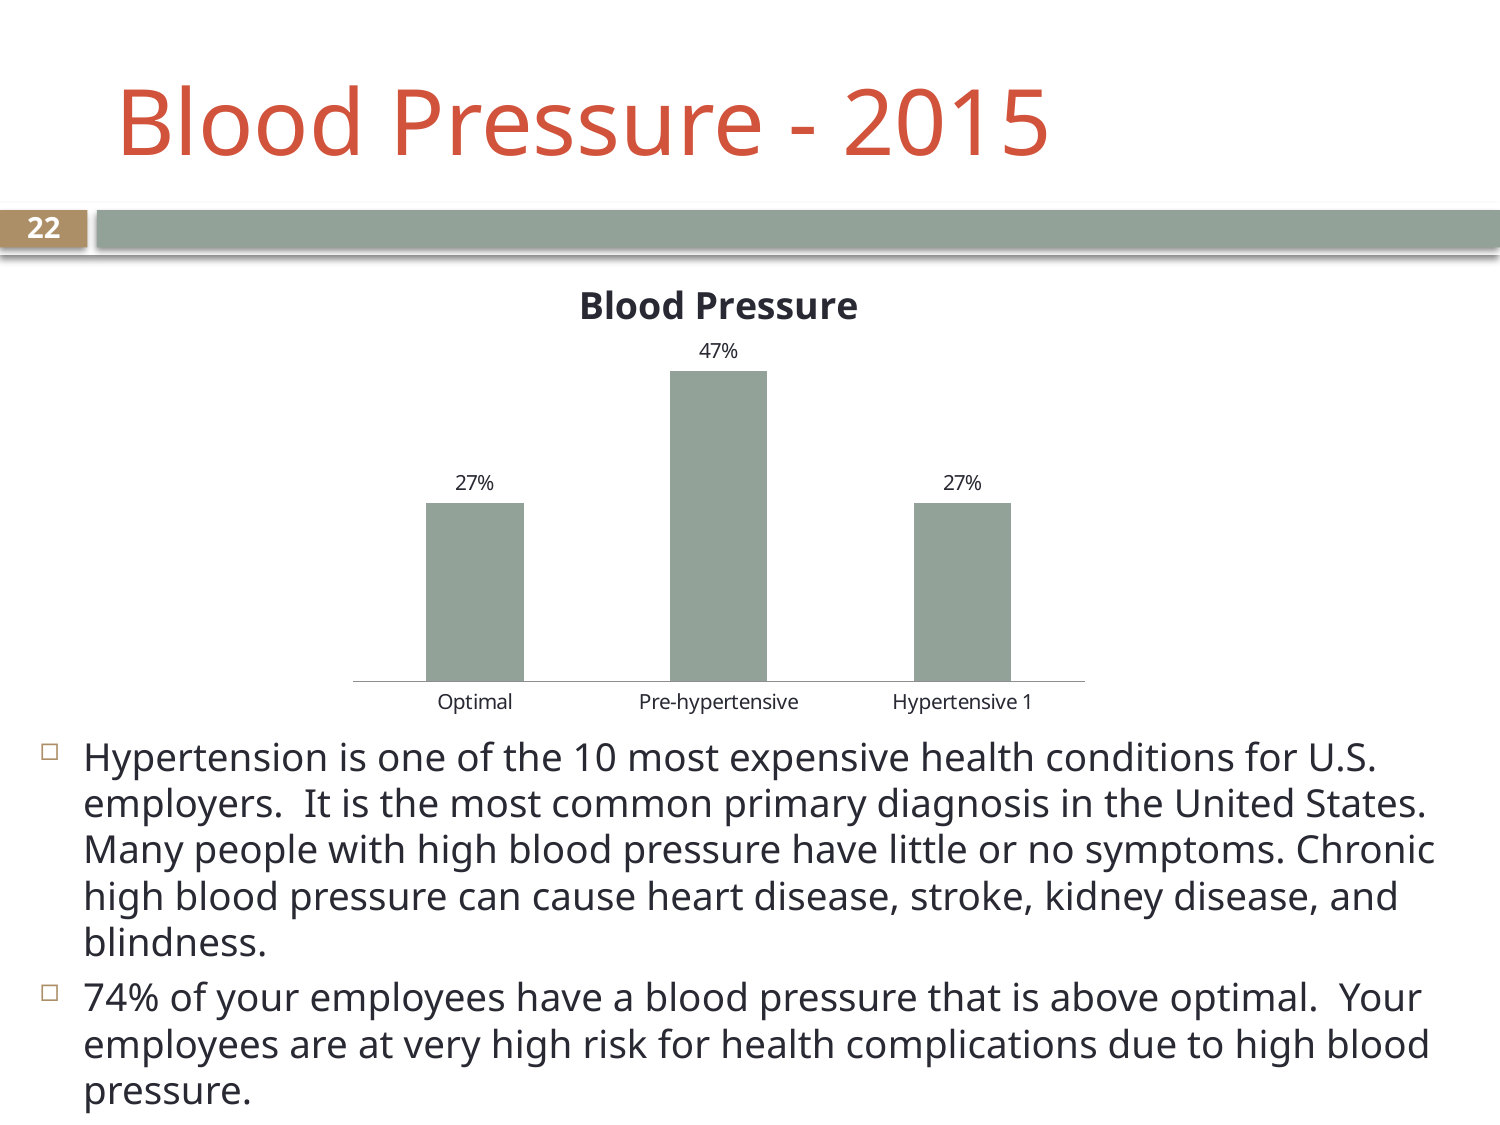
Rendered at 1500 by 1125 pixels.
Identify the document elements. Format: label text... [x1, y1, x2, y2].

title Blood Pressure - 2015 [100, 37, 1438, 200]
slide_number 22 [0, 208, 88, 249]
chart [337, 249, 1101, 726]
text_box Hypertension is one of the 10 most expensive health conditions for U.S. employers. It is the most common primary diagnosis in the United States. Many people with high blood pressure have little or no symptoms. Chronic high blood pressure can cause heart disease, stroke, kidney disease, and blindness. 74% of your employees have a blood pressure that is above optimal. Your employees are at very high risk for health complications due to high blood pressure. [24, 725, 1463, 1125]
